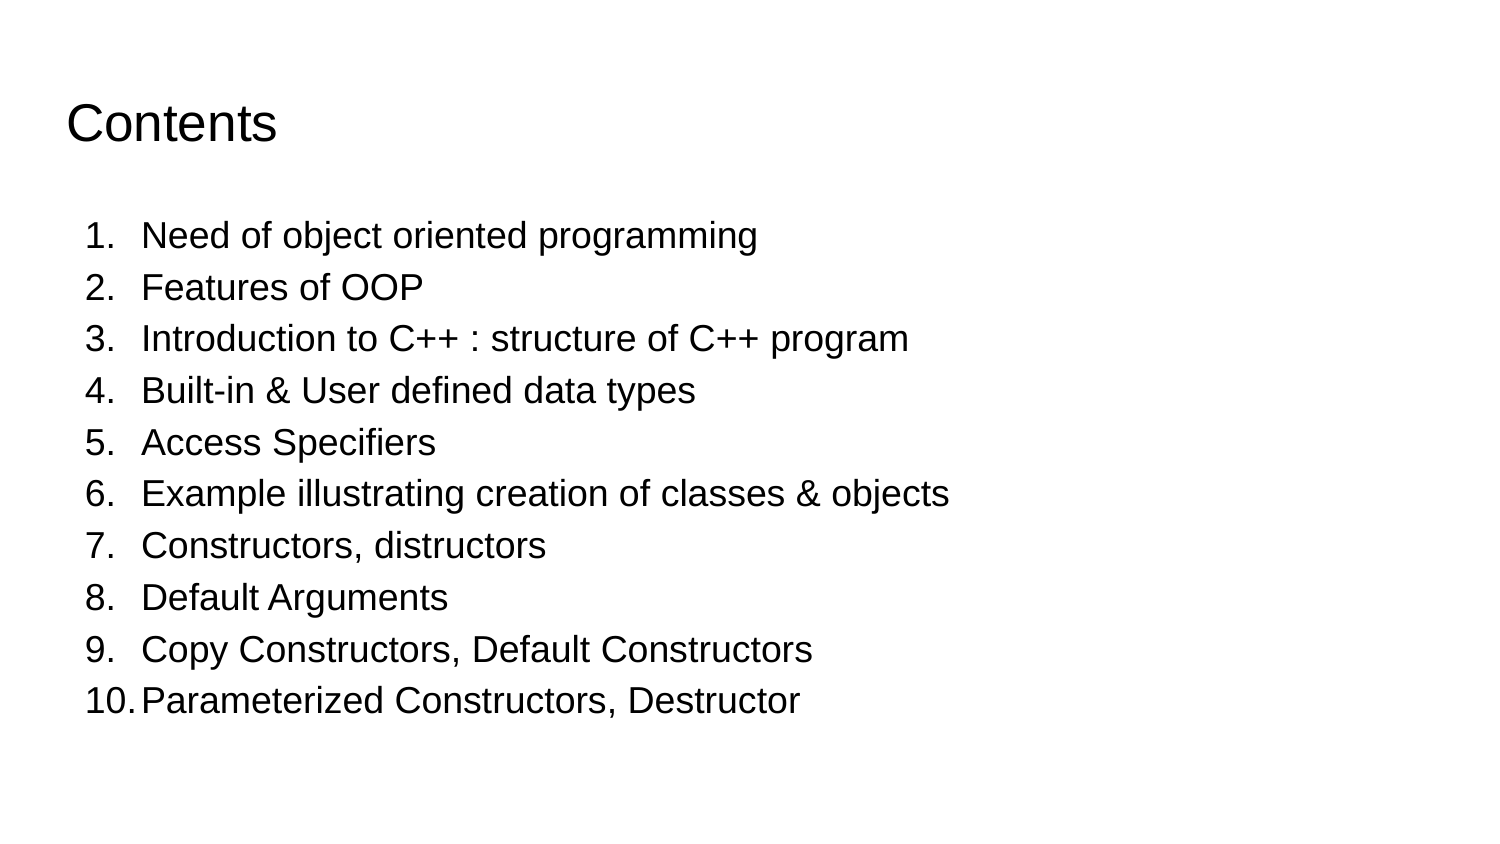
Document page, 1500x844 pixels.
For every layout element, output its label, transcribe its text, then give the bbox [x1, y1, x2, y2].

title Contents [51, 72, 1449, 167]
list Need of object oriented programming Features of OOP Introduction to C++ : structure of C++ program Built-in & User defined data types Access Specifiers Example illustrating creation of classes & objects Constructors, distructors Default Arguments Copy Constructors, Default Constructors Parameterized Constructors, Destructor [51, 189, 1449, 750]
